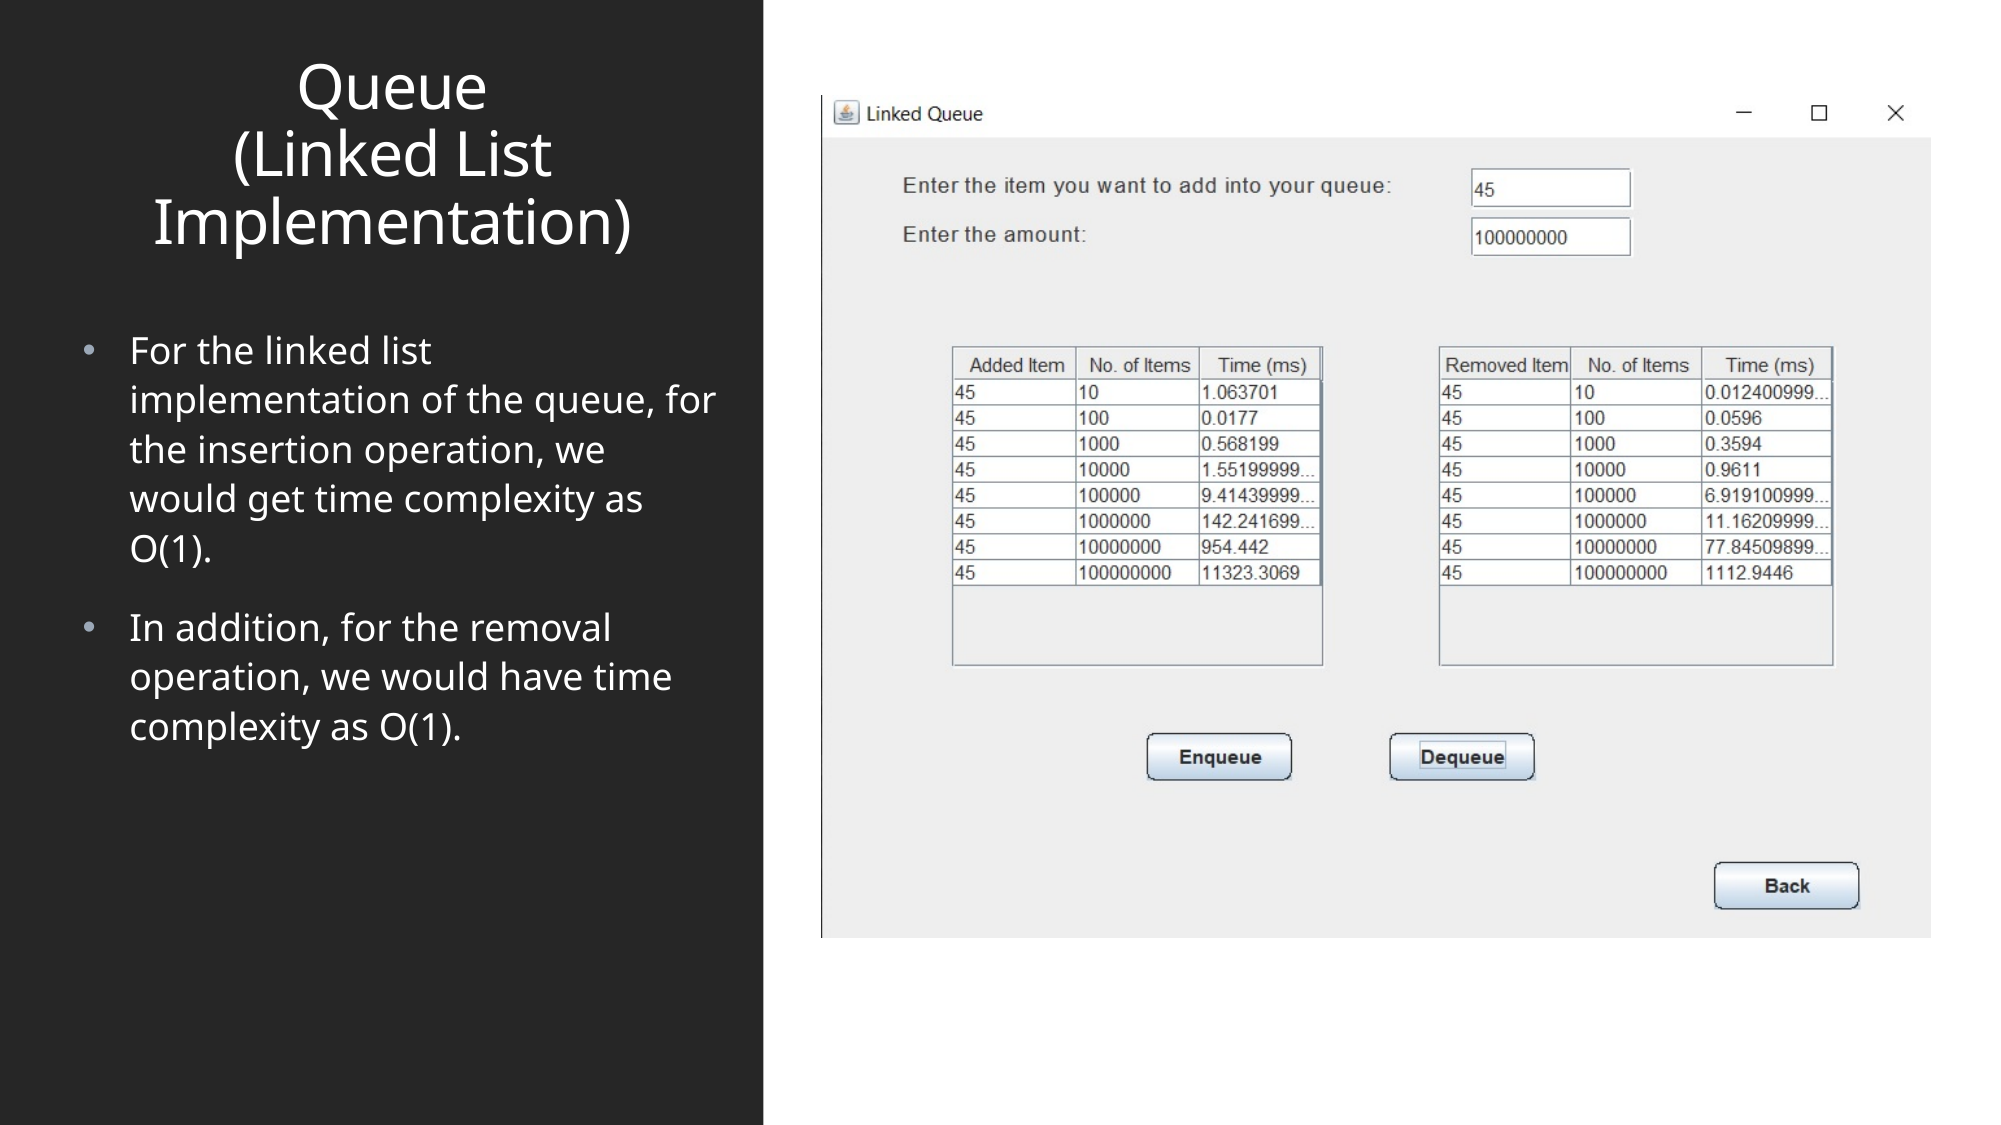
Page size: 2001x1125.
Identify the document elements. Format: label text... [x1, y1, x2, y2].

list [821, 95, 1931, 939]
list For the linked list implementation of the queue, for the insertion operation, we would get time complexity as O(1). In addition, for the removal operation, we would have time complexity as O(1). [67, 314, 738, 1061]
title Queue (Linked List Implementation) [25, 38, 761, 266]
